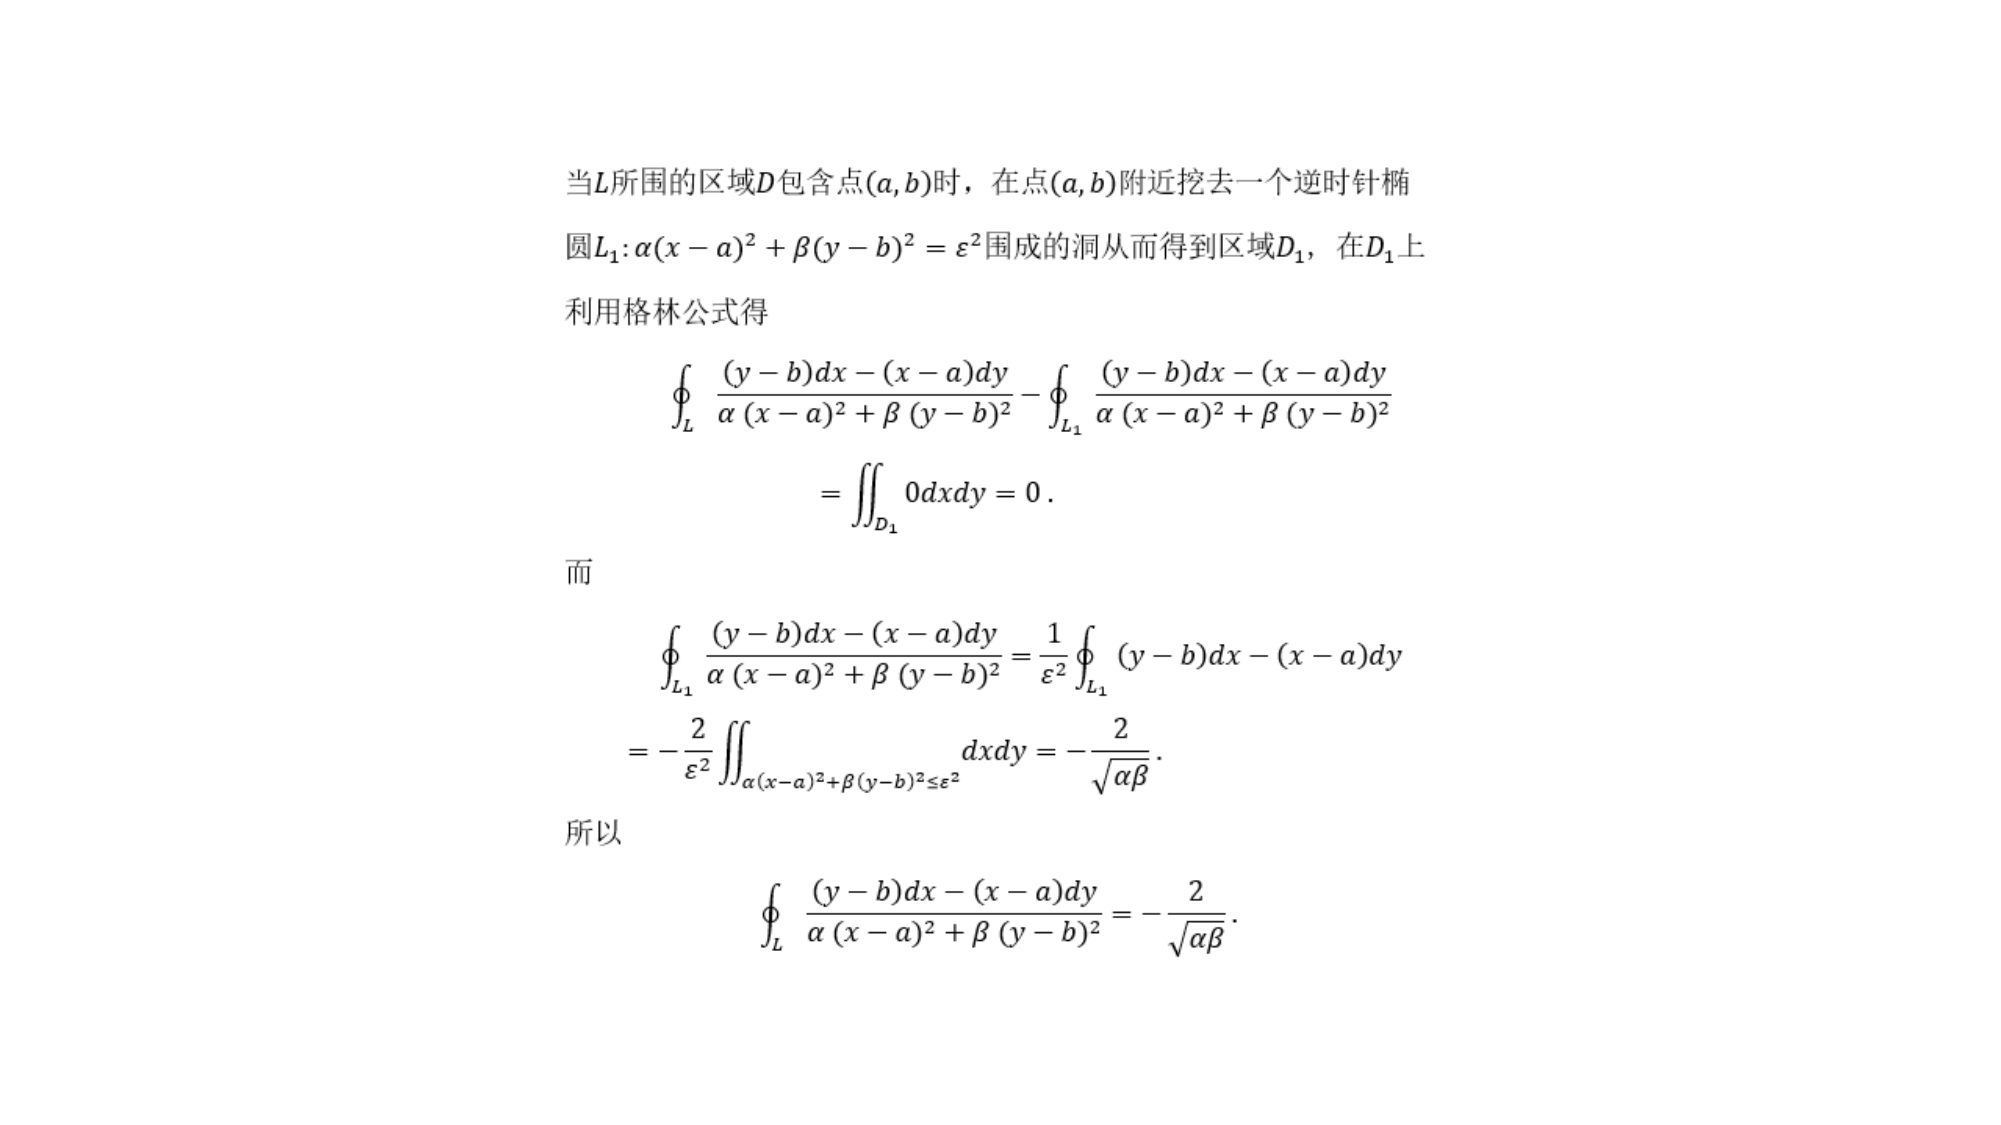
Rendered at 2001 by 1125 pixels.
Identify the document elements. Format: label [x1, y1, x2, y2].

picture [544, 135, 1456, 990]
